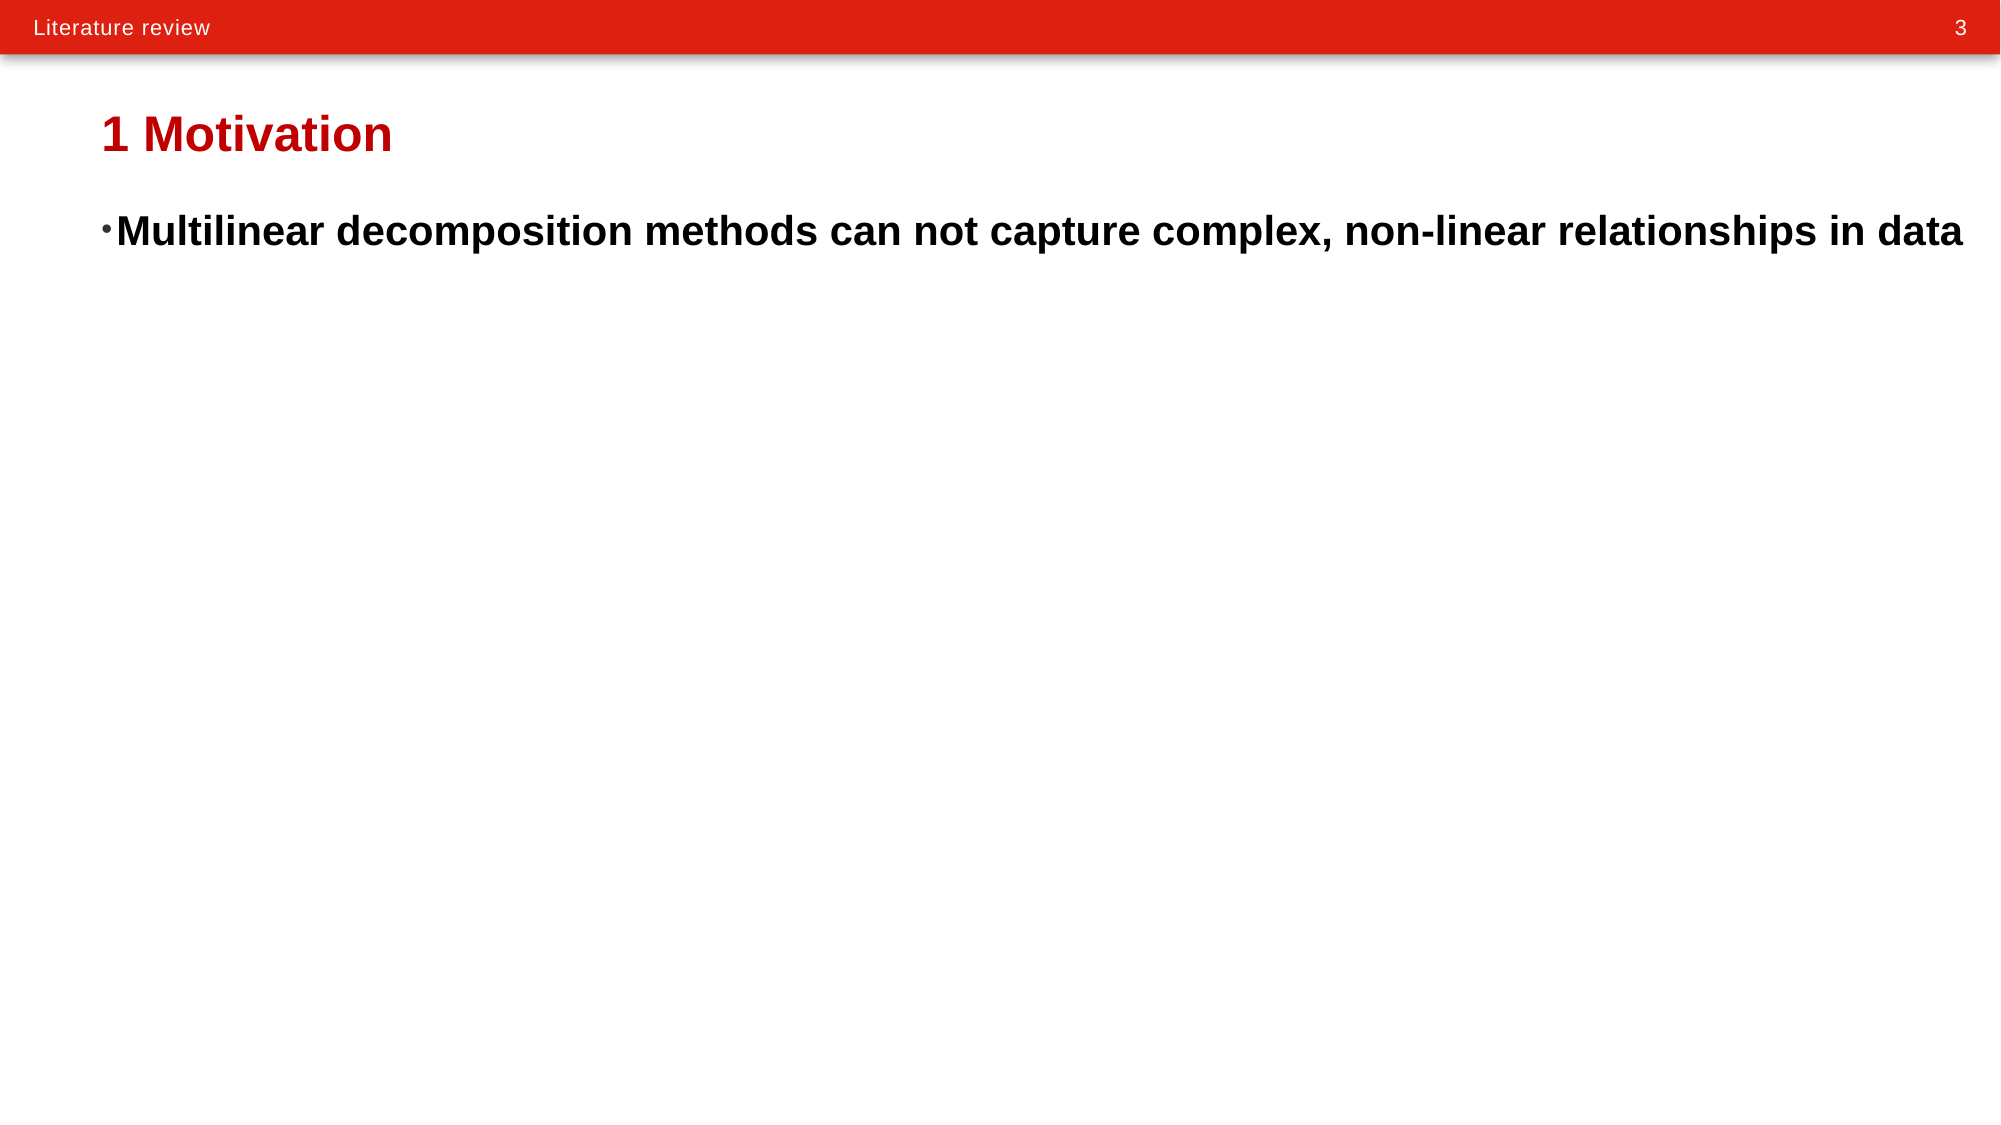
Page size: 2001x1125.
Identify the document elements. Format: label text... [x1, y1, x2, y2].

list Multilinear decomposition methods can not capture complex, non-linear relationships in data [86, 196, 2000, 1071]
title 1 Motivation [86, 83, 1914, 180]
